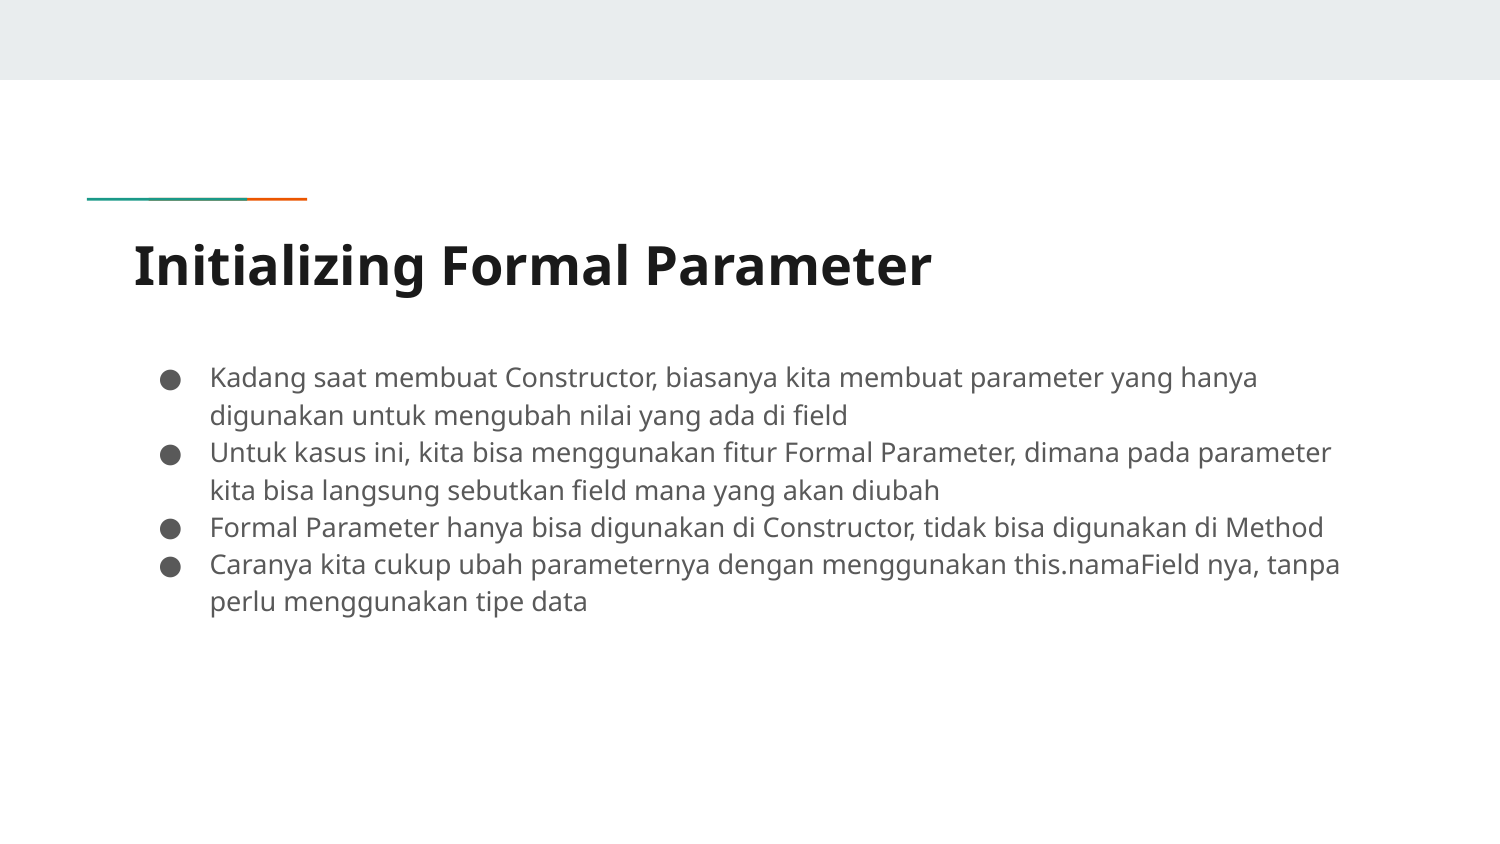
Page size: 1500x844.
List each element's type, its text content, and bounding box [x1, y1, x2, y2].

title Initializing Formal Parameter [119, 216, 1381, 305]
list Kadang saat membuat Constructor, biasanya kita membuat parameter yang hanya digunakan untuk mengubah nilai yang ada di field Untuk kasus ini, kita bisa menggunakan fitur Formal Parameter, dimana pada parameter kita bisa langsung sebutkan field mana yang akan diubah Formal Parameter hanya bisa digunakan di Constructor, tidak bisa digunakan di Method Caranya kita cukup ubah parameternya dengan menggunakan this.namaField nya, tanpa perlu menggunakan tipe data [119, 341, 1381, 712]
